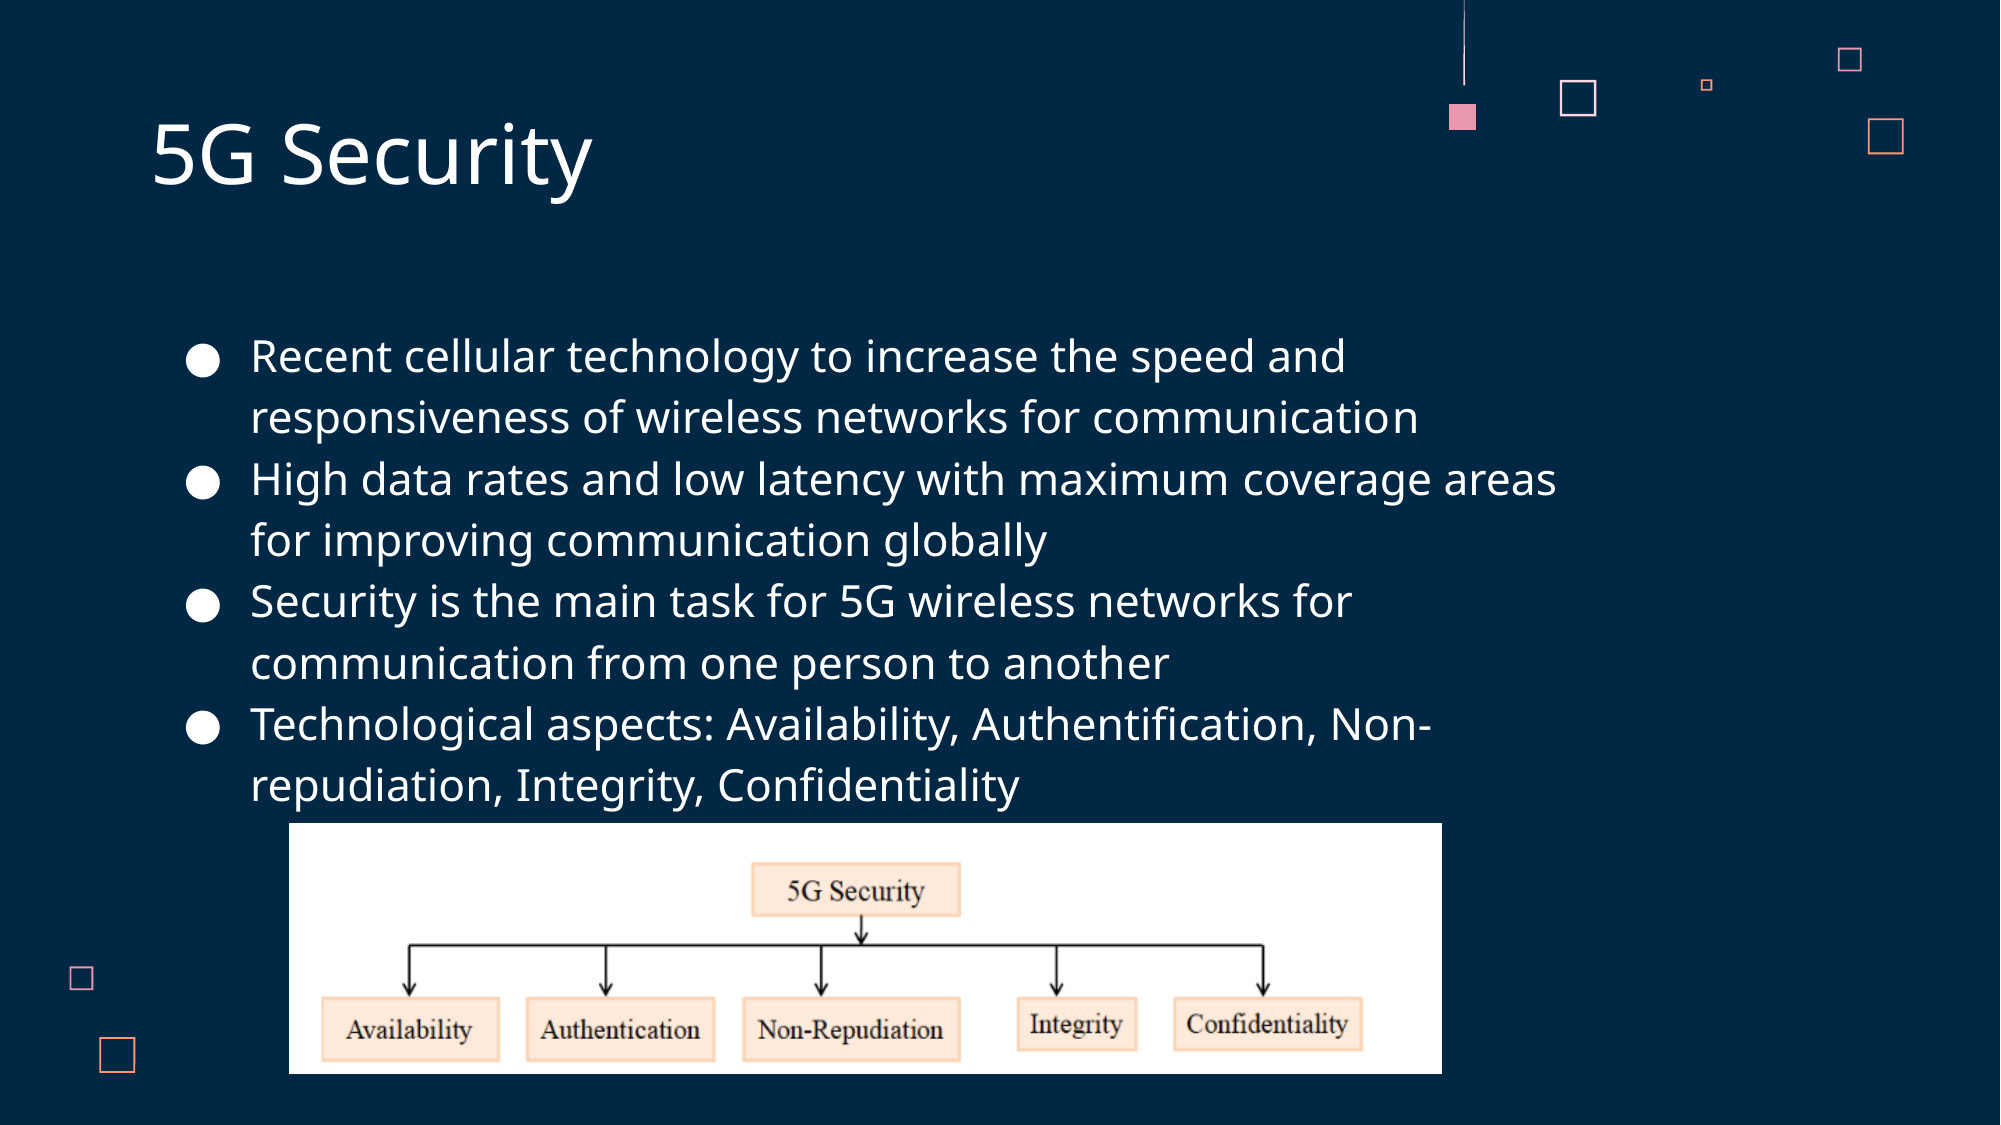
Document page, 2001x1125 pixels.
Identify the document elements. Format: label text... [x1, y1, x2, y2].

title 5G Security [135, 90, 1170, 217]
picture [289, 823, 1442, 1074]
list Recent cellular technology to increase the speed and responsiveness of wireless networks for communication High data rates and low latency with maximum coverage areas for improving communication globally Security is the main task for 5G wireless networks for communication from one person to another Technological aspects: Availability, Authentification, Non-repudiation, Integrity, Confidentiality [135, 305, 1596, 970]
